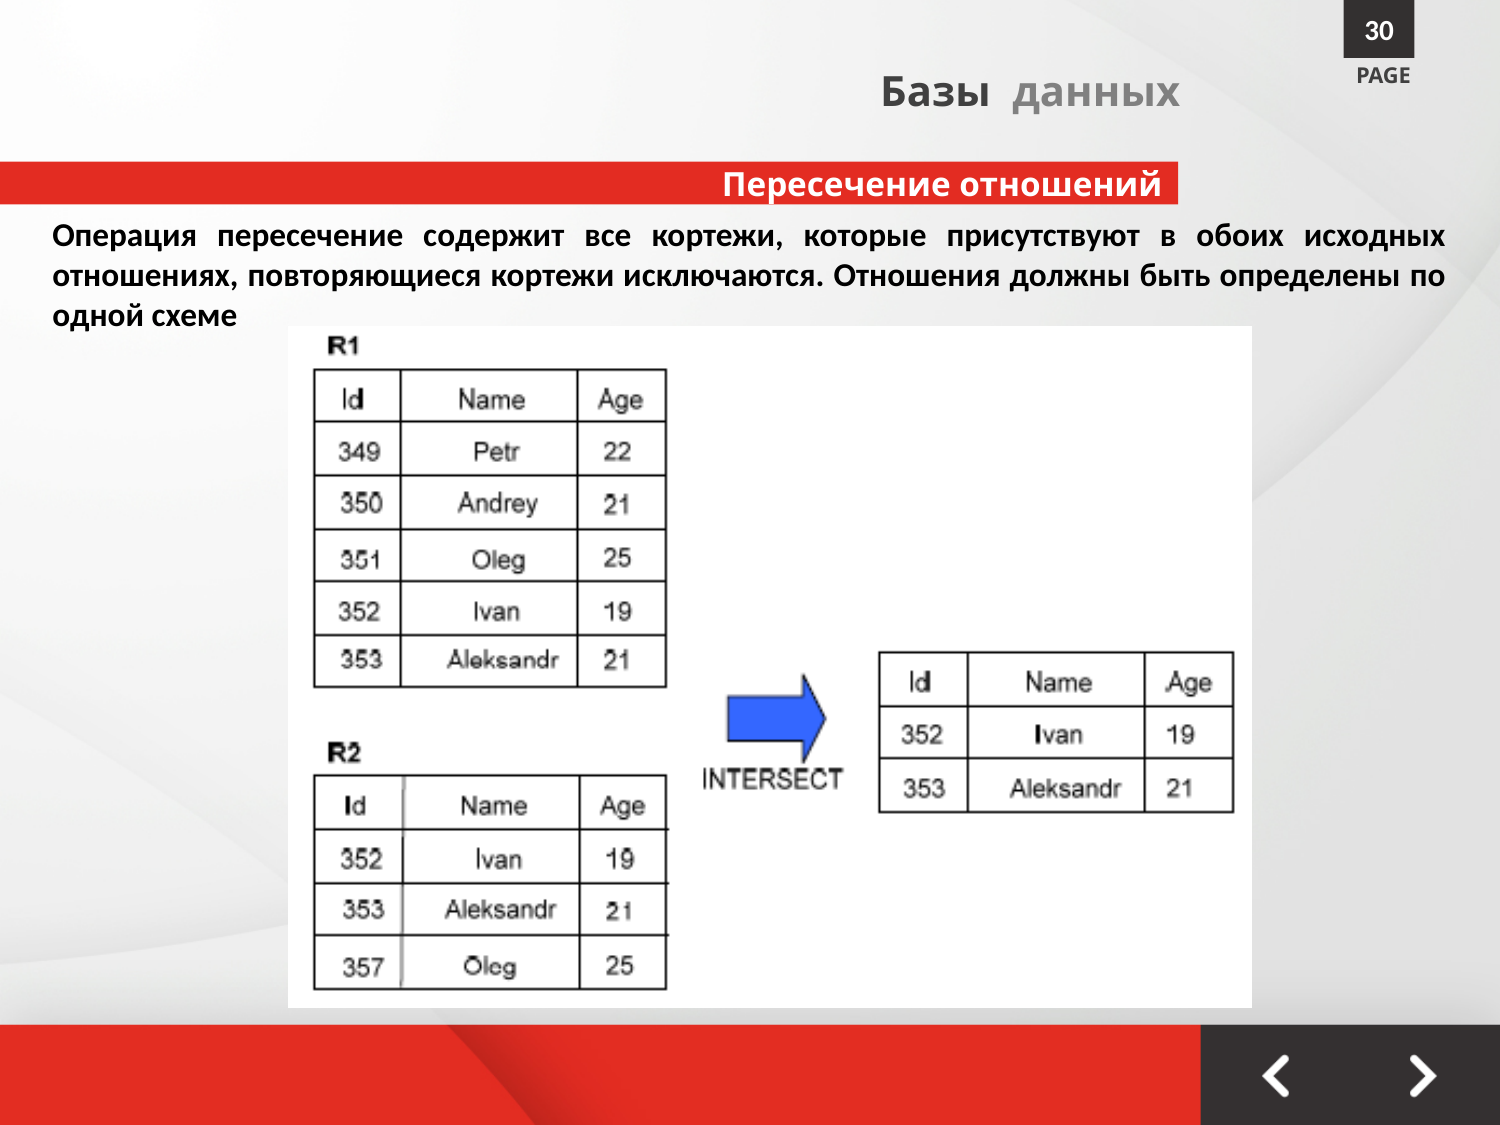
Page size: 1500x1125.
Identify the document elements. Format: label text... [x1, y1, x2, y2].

picture [0, 0, 1500, 1125]
text_box Базы данных [22, 57, 1196, 123]
subtitle Пересечение отношений [0, 161, 1179, 205]
text_box 30 [1342, 0, 1417, 60]
text_box PAGE [1341, 54, 1426, 96]
text_box Операция пересечение содержит все кортежи, которые присутствуют в обоих исходных отношениях, повторяющиеся кортежи исключаются. Отношения должны быть определены по одной схеме [37, 206, 1463, 341]
